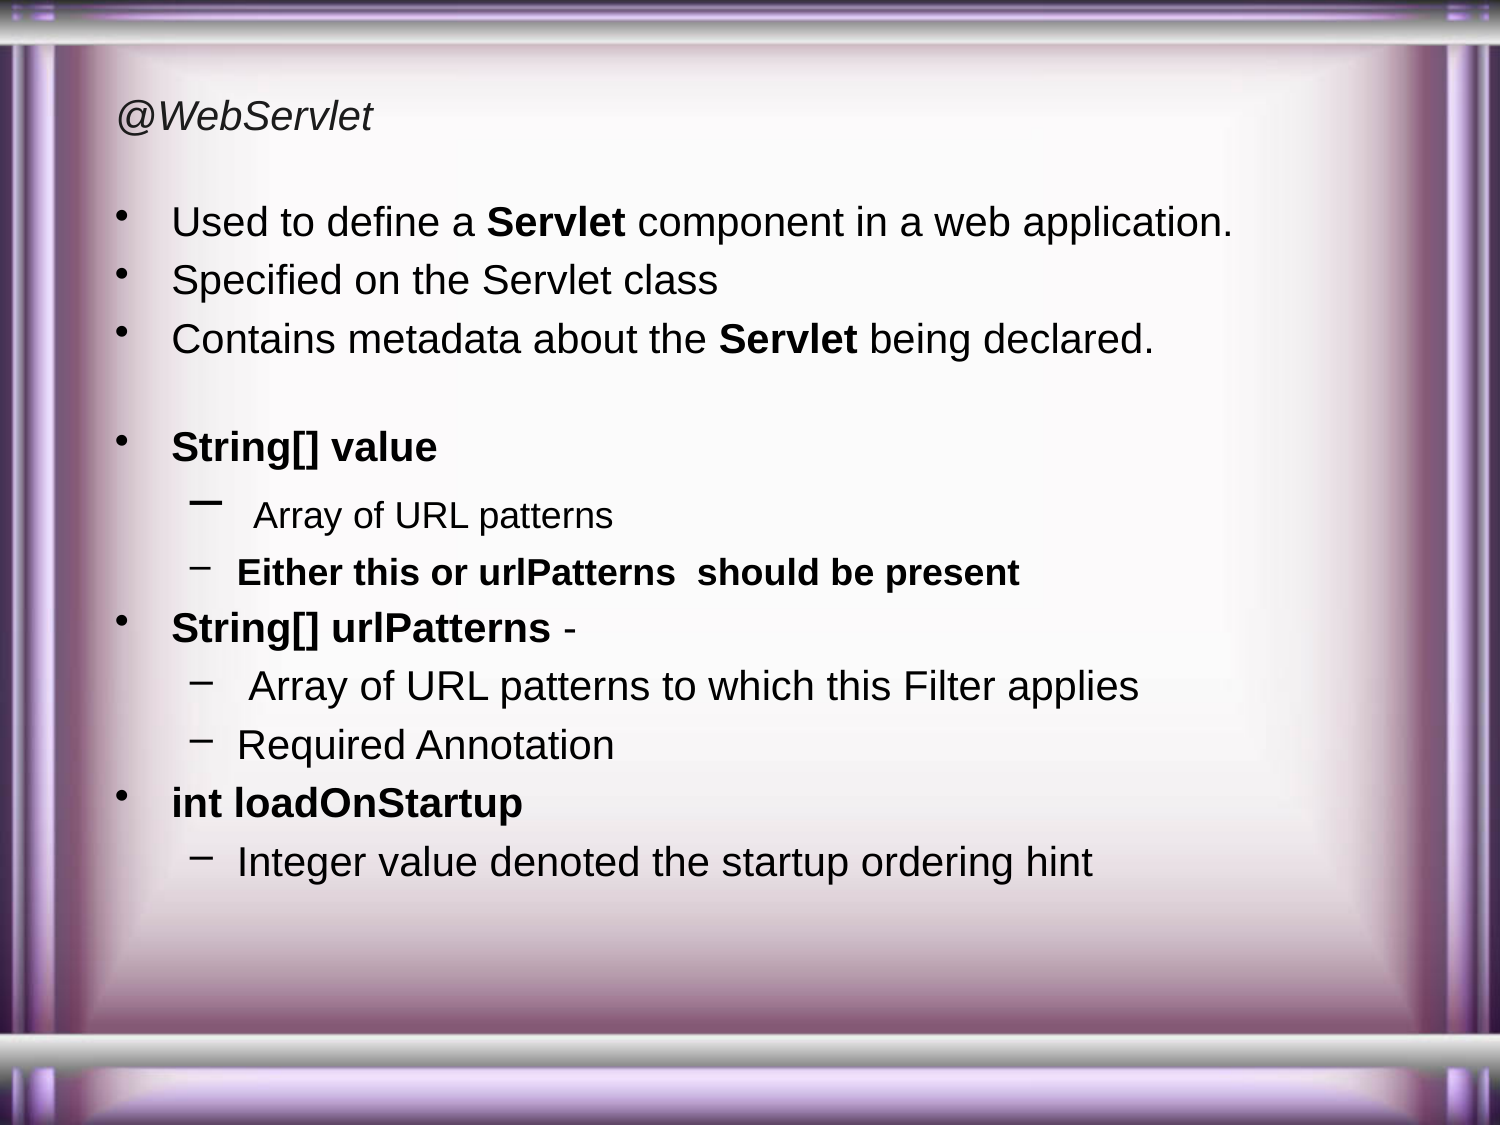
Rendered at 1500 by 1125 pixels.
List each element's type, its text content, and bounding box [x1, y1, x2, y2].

list Used to define a Servlet component in a web application. Specified on the Servlet class Contains metadata about the Servlet being declared. String[] value Array of URL patterns Either this or urlPatterns should be present String[] urlPatterns - Array of URL patterns to which this Filter applies Required Annotation int loadOnStartup Integer value denoted the startup ordering hint [99, 187, 1450, 1005]
title @WebServlet [99, 65, 1338, 162]
picture [0, 0, 1500, 1125]
